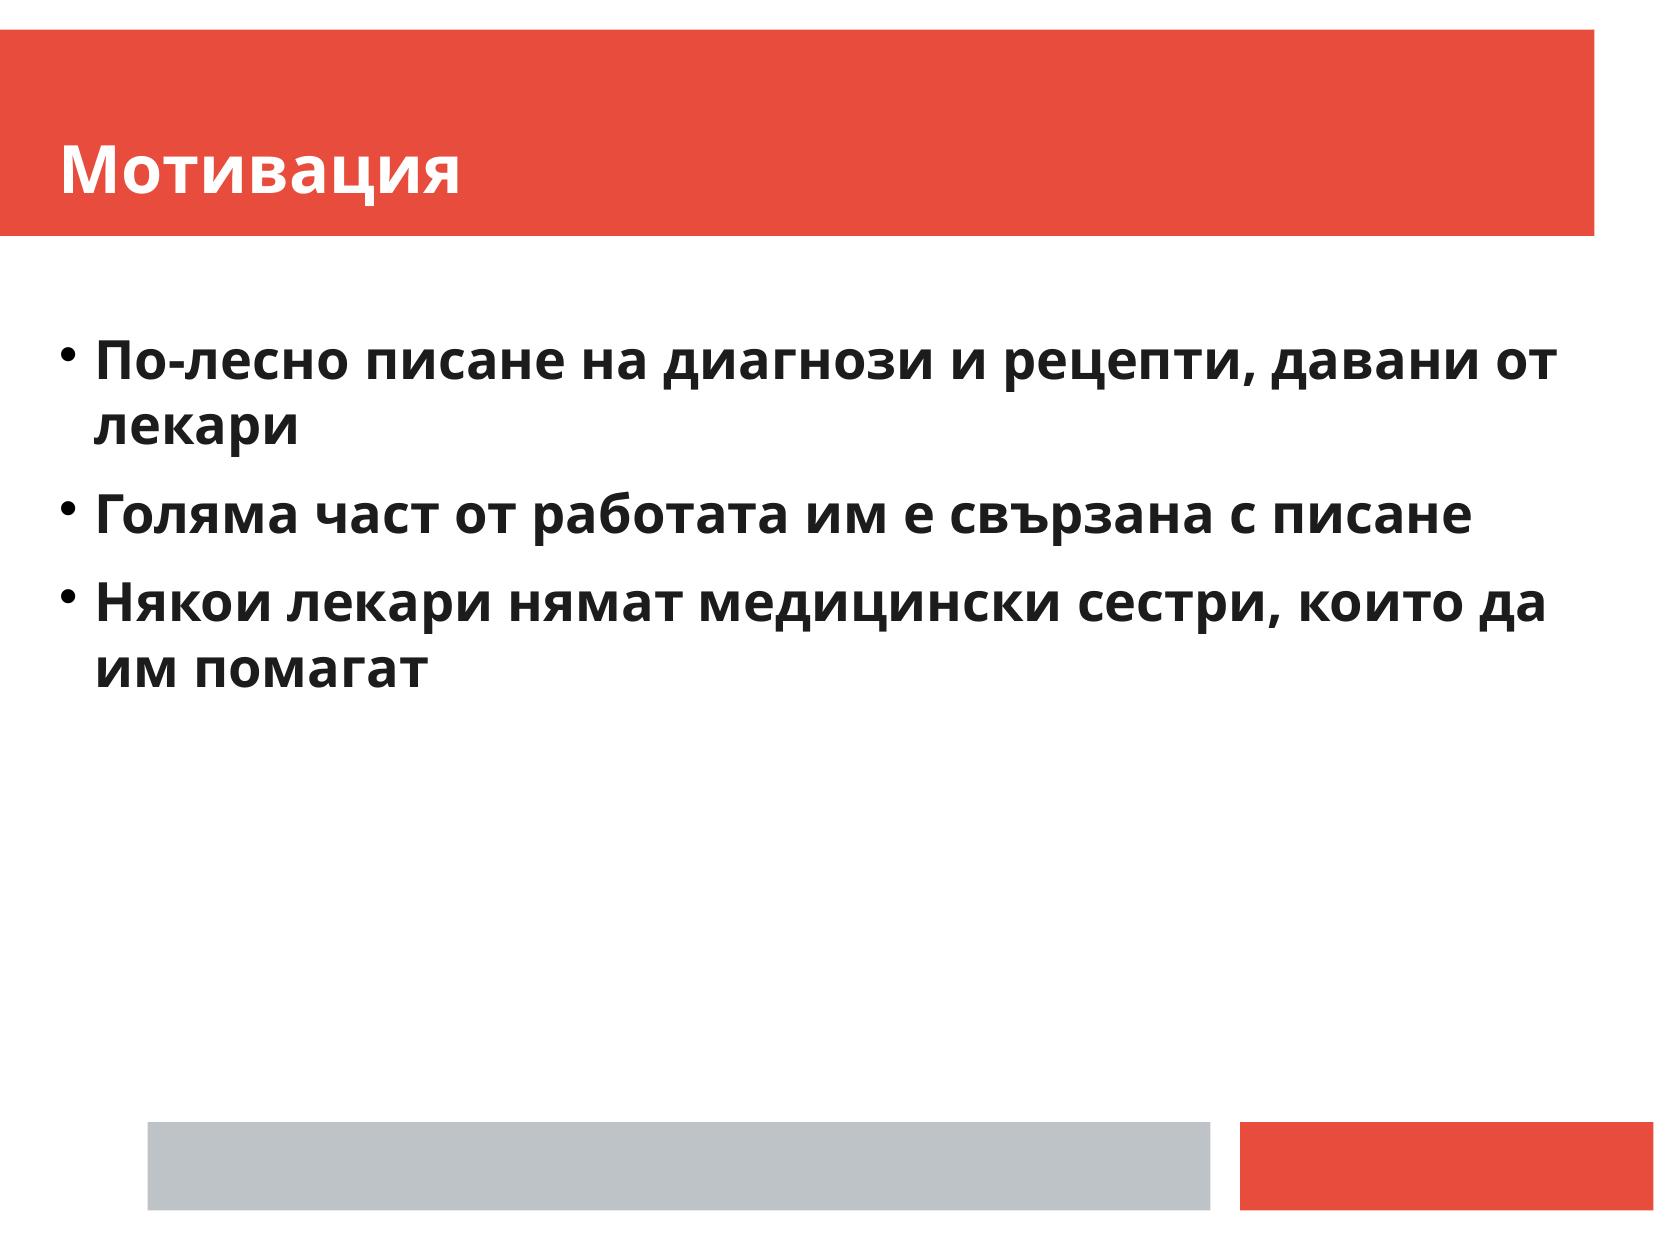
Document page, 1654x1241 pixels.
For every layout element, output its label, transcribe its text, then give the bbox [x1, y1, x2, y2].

text_box Мотивация [59, 59, 1595, 207]
text_box По-лесно писане на диагнози и рецепти, давани от лекари Голяма част от работата им е свързана с писане Някои лекари нямат медицински сестри, които да им помагат [59, 324, 1565, 1093]
